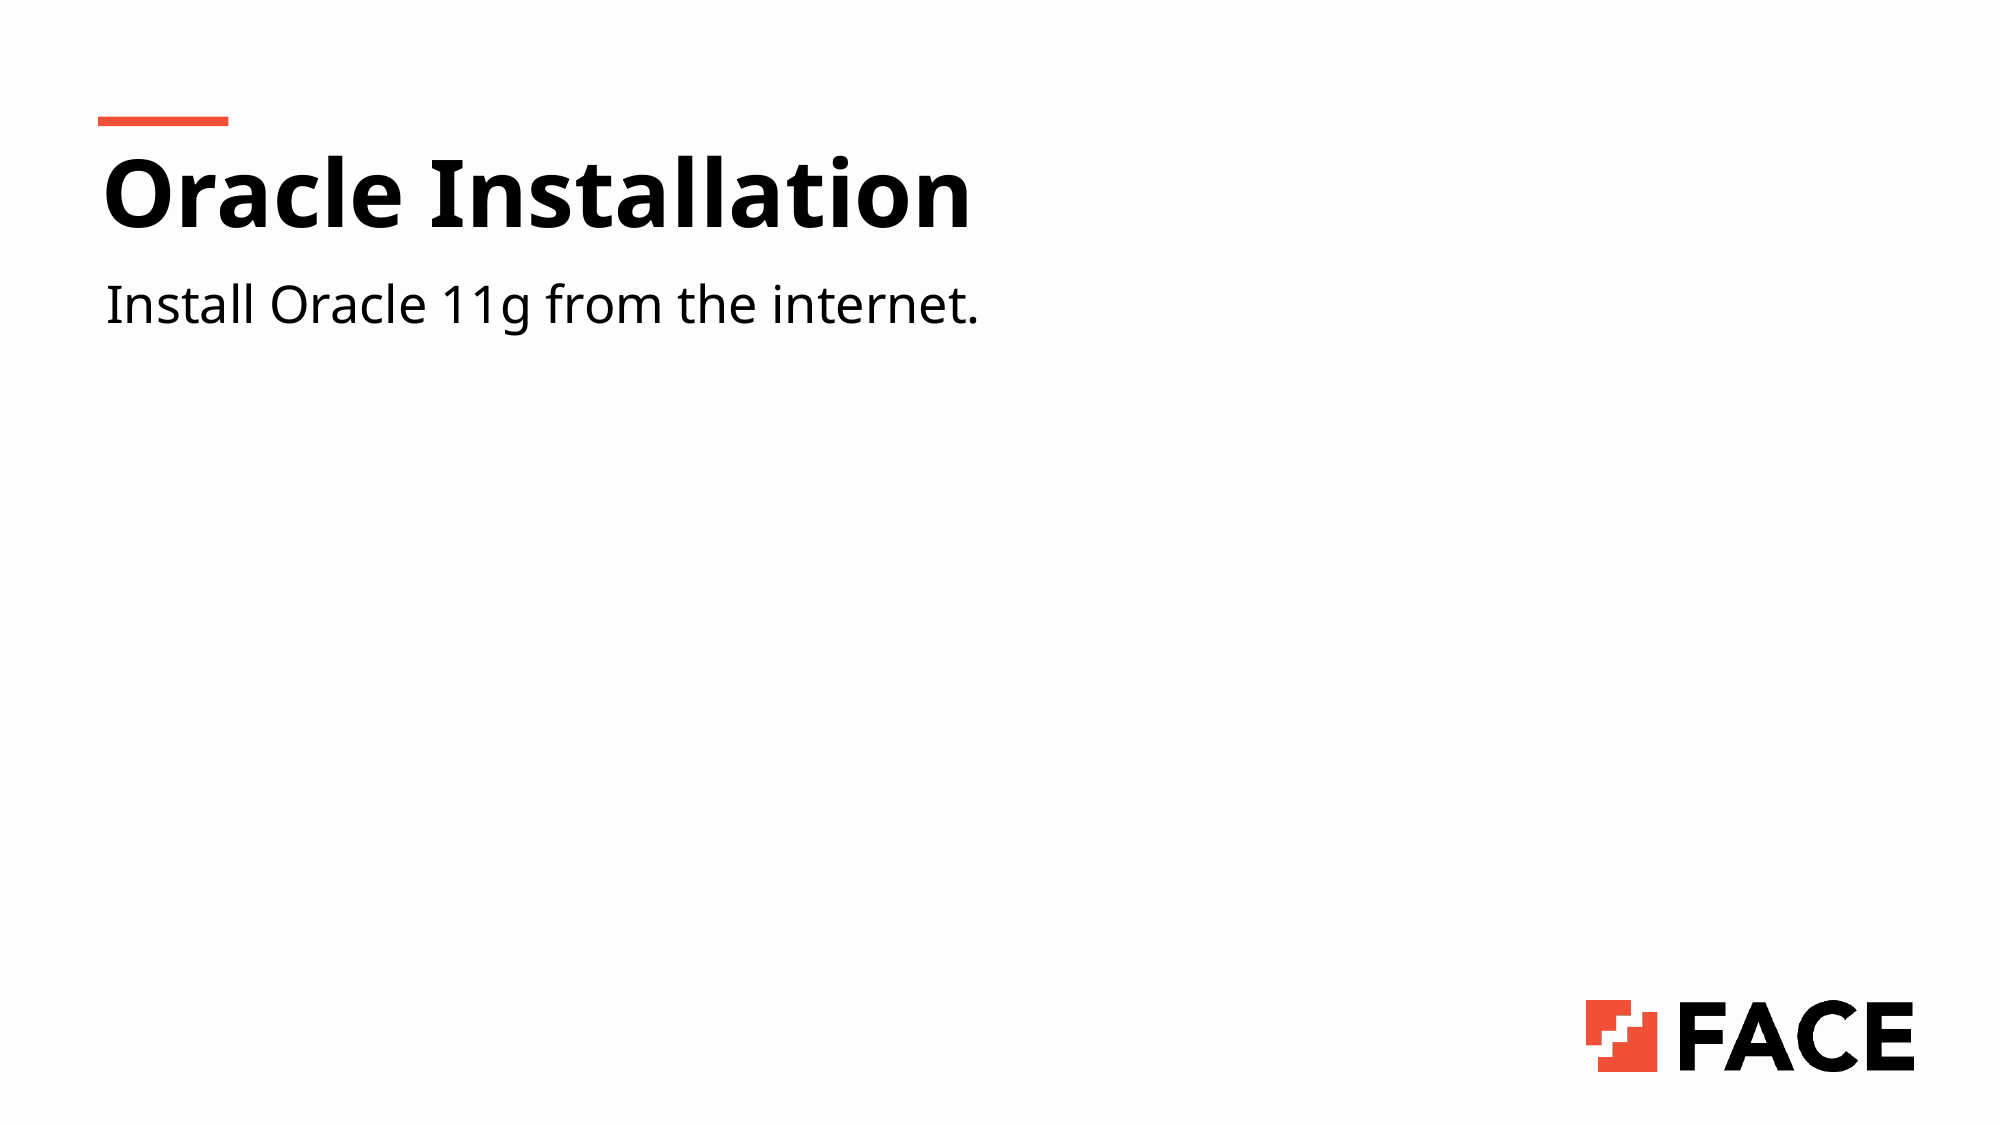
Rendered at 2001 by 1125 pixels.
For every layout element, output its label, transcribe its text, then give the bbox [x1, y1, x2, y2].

text_box Oracle Installation [86, 126, 1914, 254]
picture [1586, 1000, 1915, 1072]
text_box Install Oracle 11g from the internet. [91, 264, 1914, 342]
text_box [96, 115, 231, 128]
